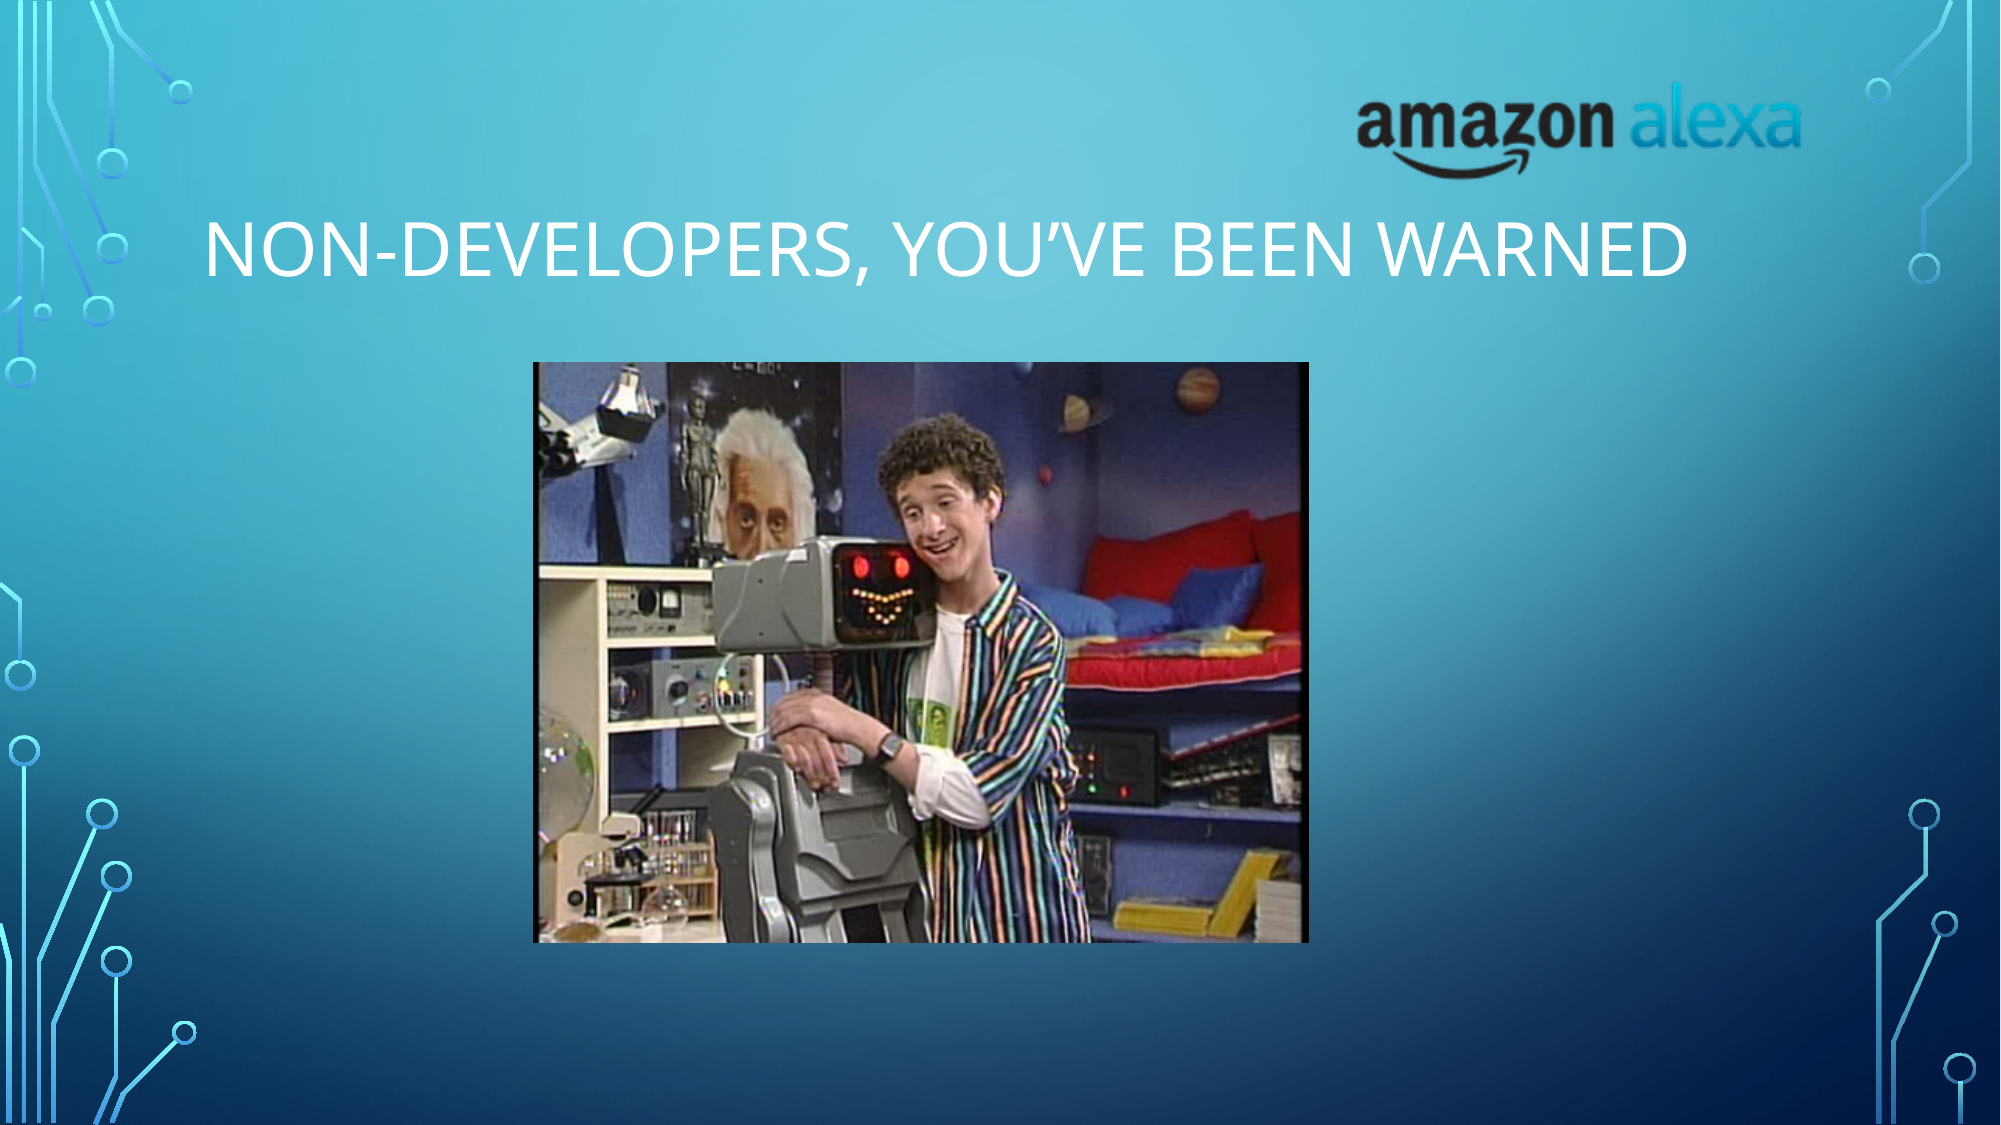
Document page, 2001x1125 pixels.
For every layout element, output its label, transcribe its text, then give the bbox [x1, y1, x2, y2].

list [533, 361, 1309, 944]
picture [1289, 0, 1869, 410]
title Non-developers, you’ve been warned [187, 160, 1289, 344]
